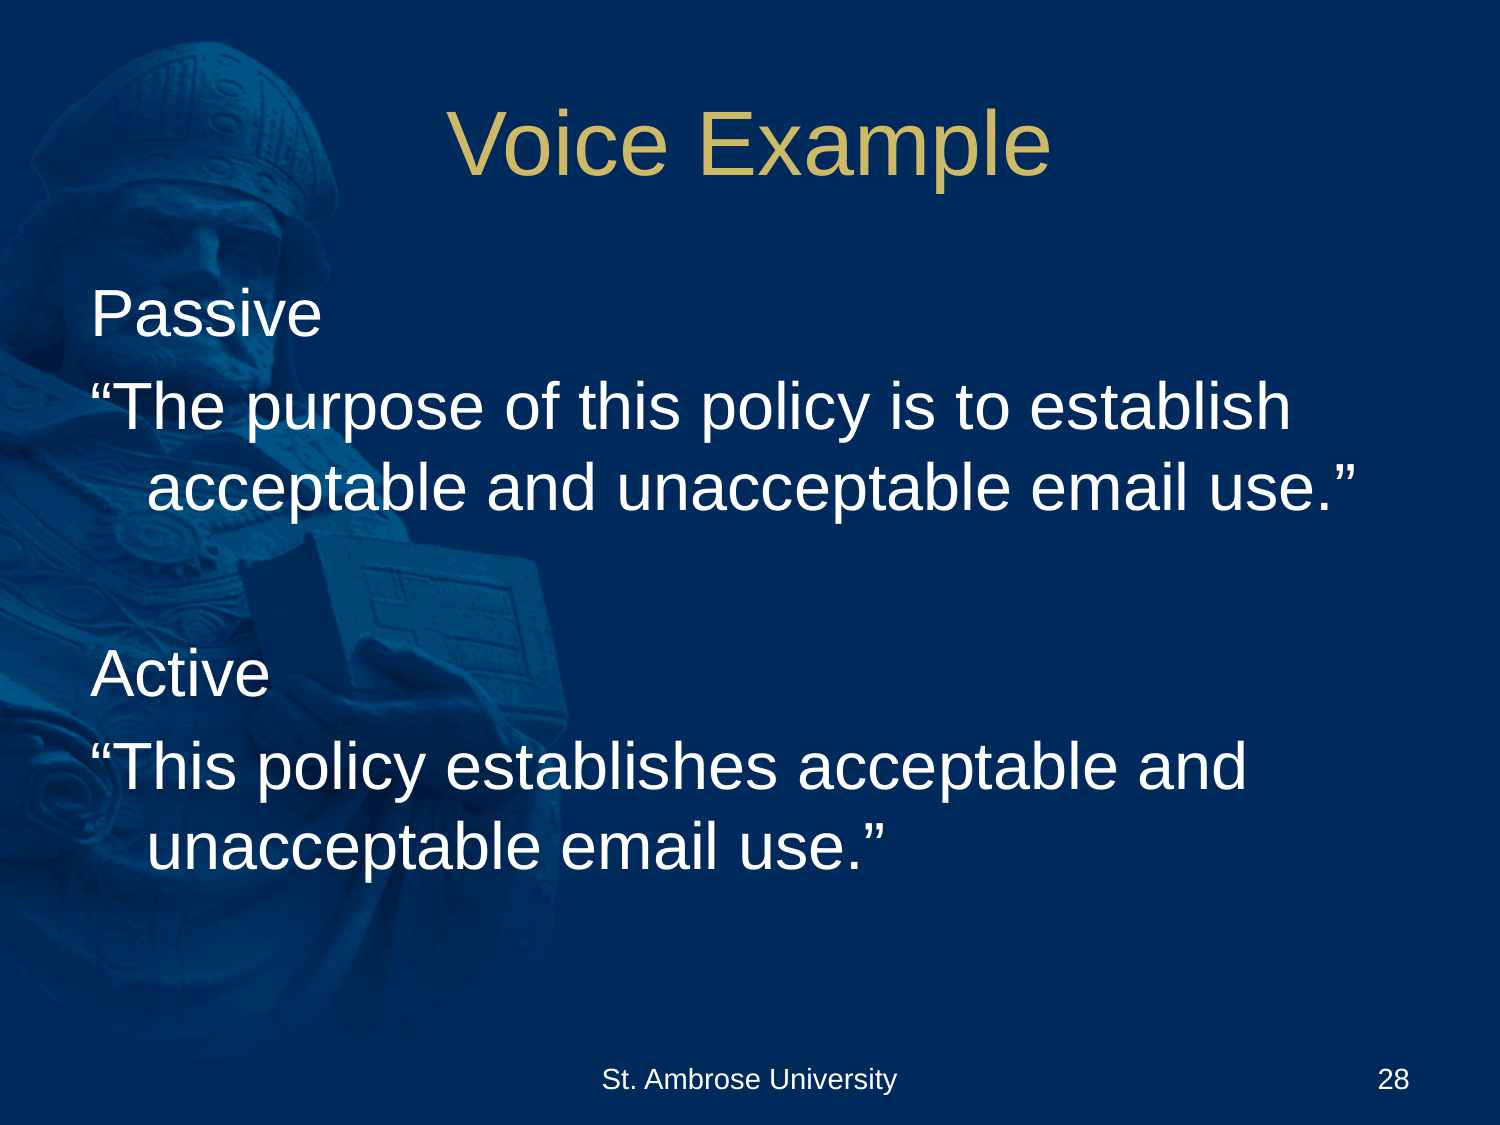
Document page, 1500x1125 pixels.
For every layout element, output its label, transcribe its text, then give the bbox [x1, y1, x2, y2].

list Passive “The purpose of this policy is to establish acceptable and unacceptable email use.” Active “This policy establishes acceptable and unacceptable email use.” [74, 262, 1426, 1006]
picture [0, 0, 1500, 1125]
footer St. Ambrose University [512, 1024, 988, 1103]
title Voice Example [74, 45, 1426, 233]
slide_number 28 [1074, 1024, 1426, 1103]
